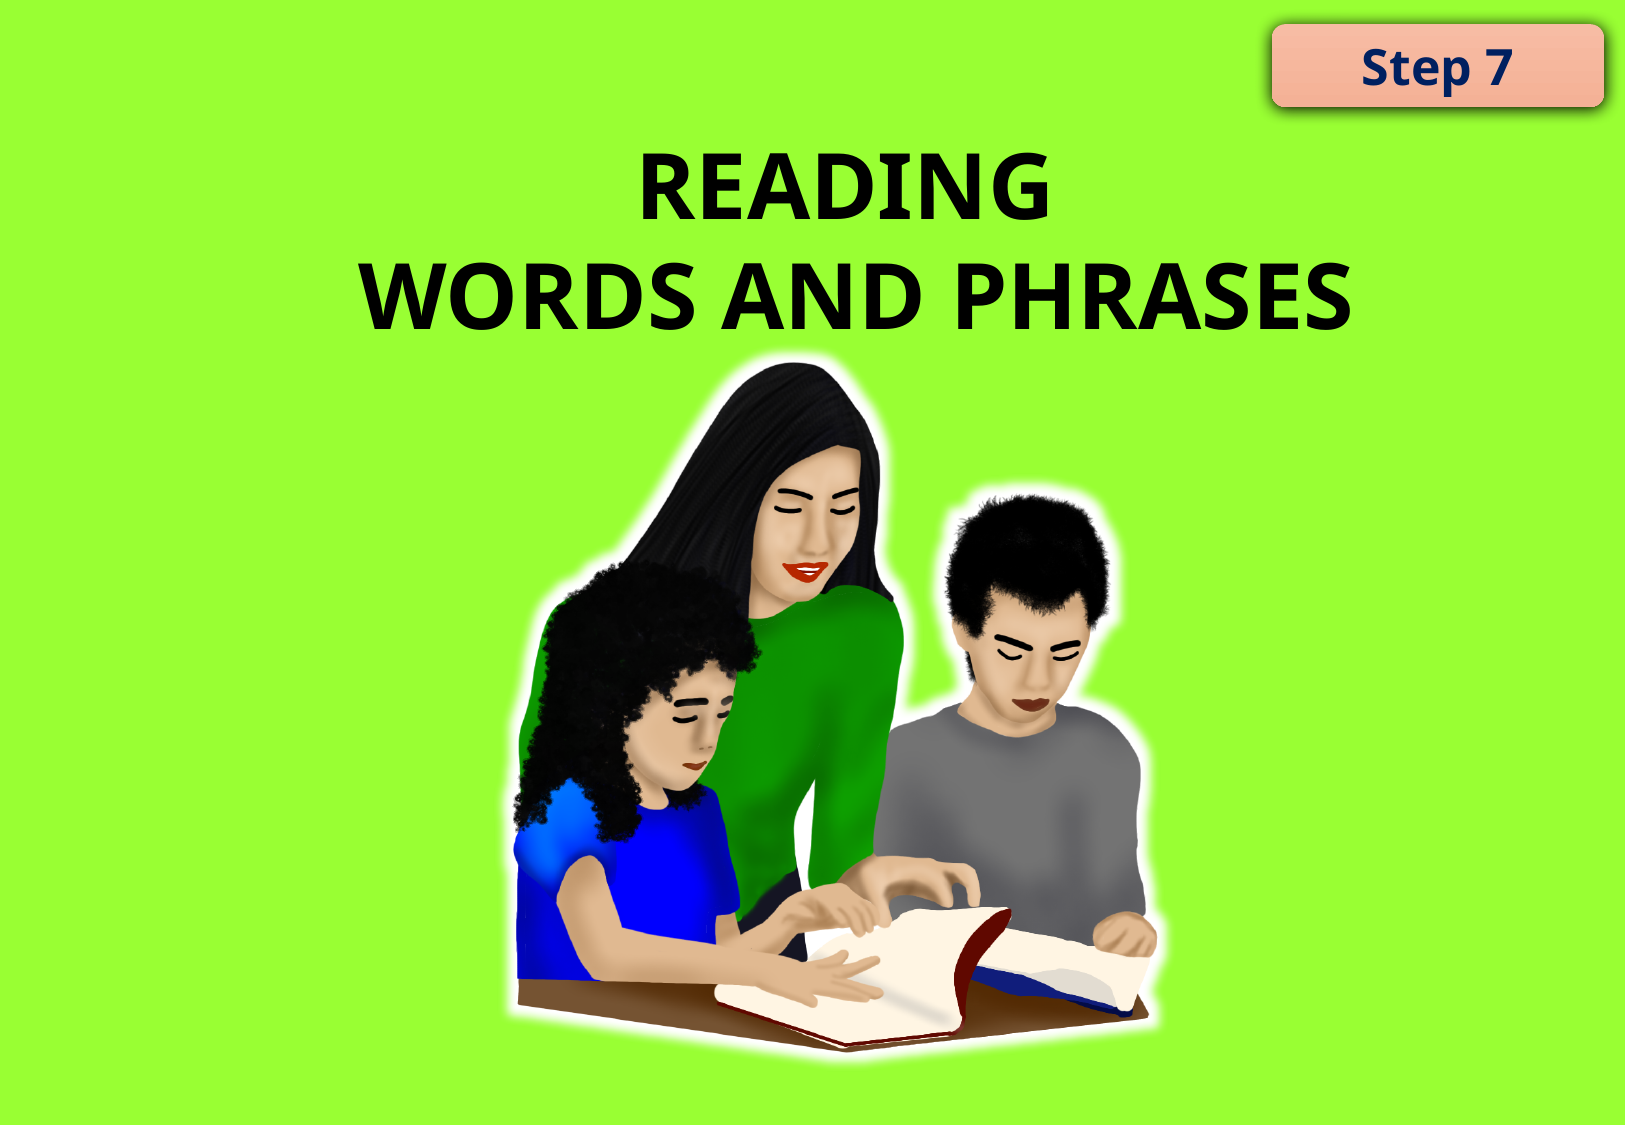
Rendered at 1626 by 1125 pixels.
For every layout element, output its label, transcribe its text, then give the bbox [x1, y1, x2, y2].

text_box Step 7 [1271, 23, 1605, 108]
picture [490, 349, 1184, 1074]
text_box tigulang nga mananahi [471, 355, 1204, 1094]
text_box READING WORDS AND PHRASES [109, 120, 1605, 355]
